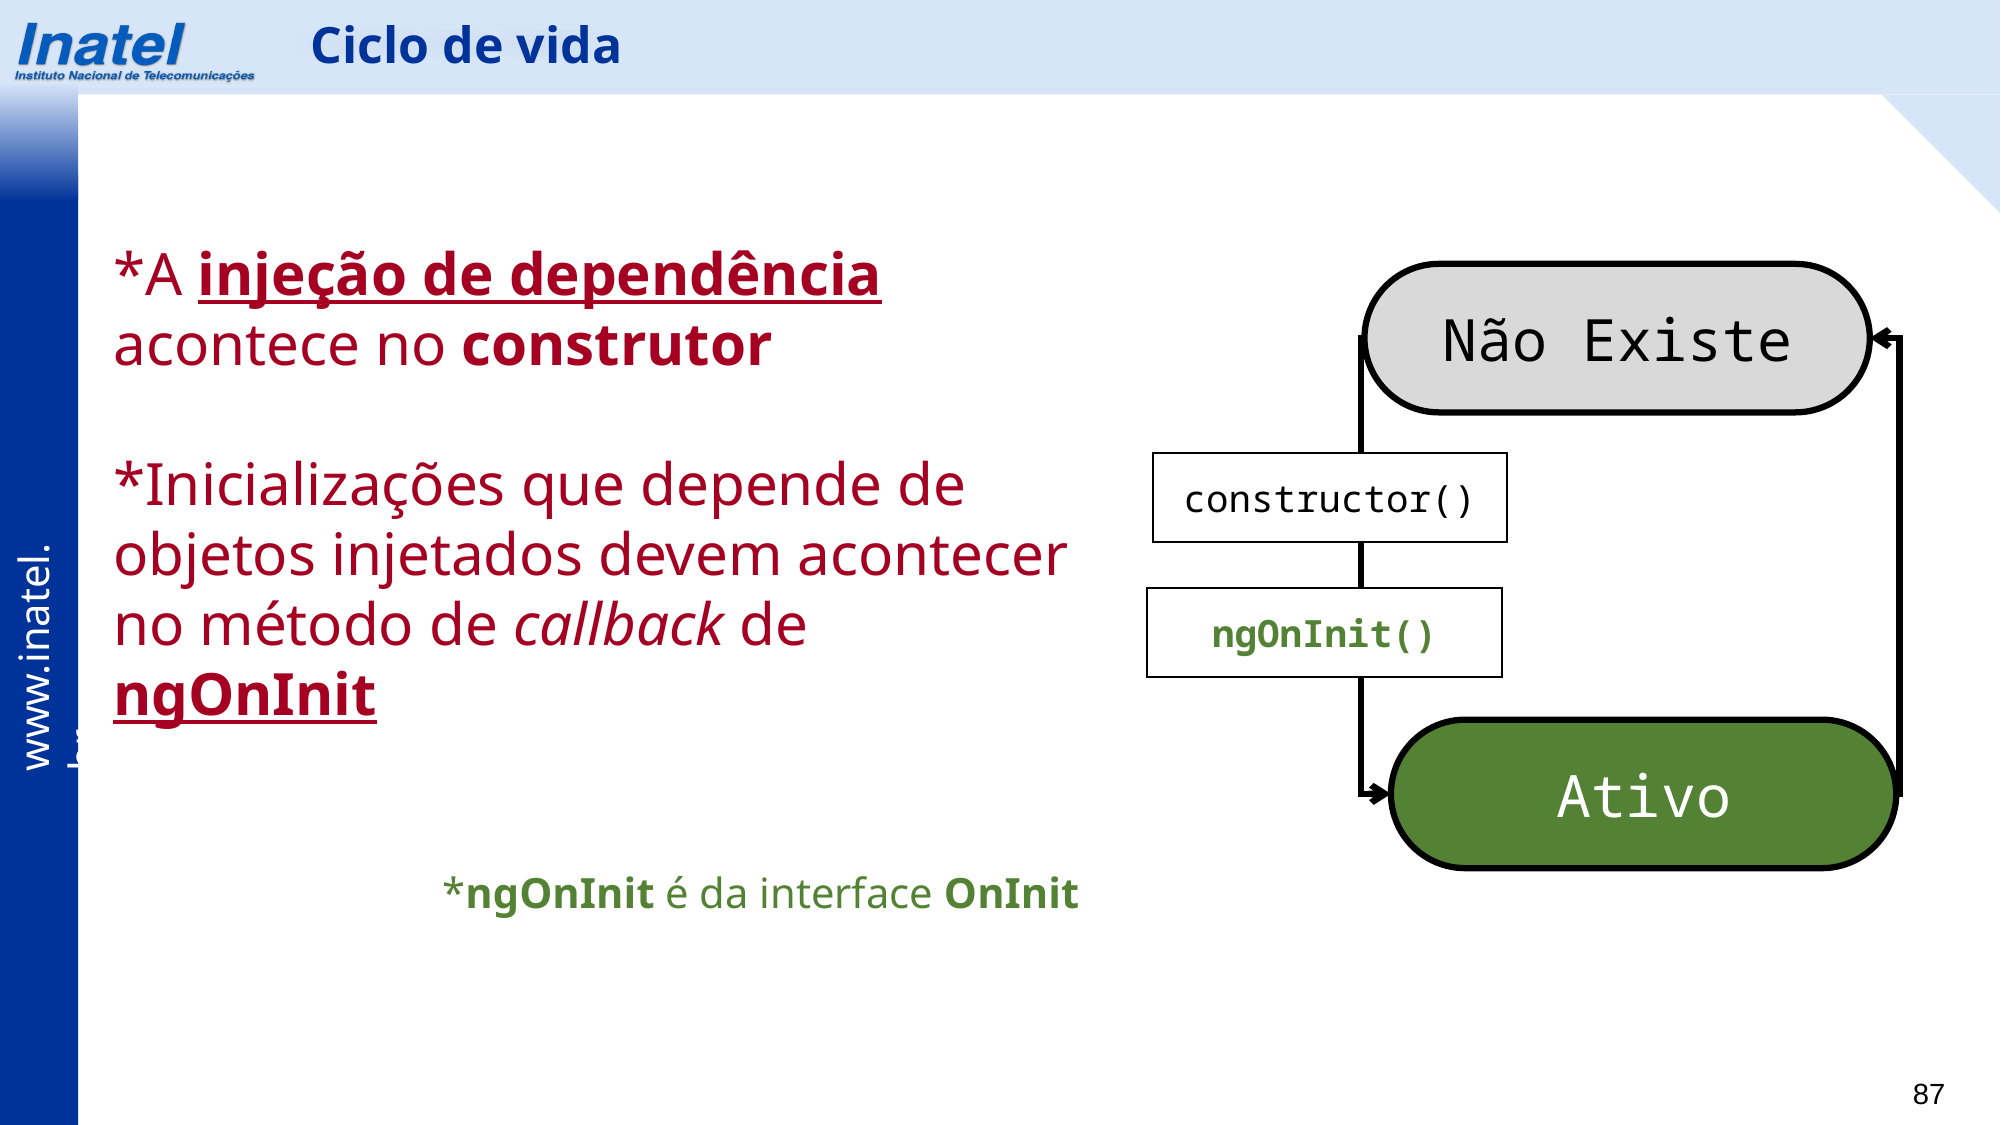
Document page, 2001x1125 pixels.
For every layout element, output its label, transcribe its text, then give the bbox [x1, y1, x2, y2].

text_box *A injeção de dependência acontece no construtor *Inicializações que depende de objetos injetados devem acontecer no método de callback de ngOnInit *ngOnInit é da interface OnInit [83, 178, 1109, 1082]
text_box Ciclo de vida [295, 0, 2000, 96]
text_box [1147, 263, 1897, 869]
picture [12, 20, 258, 85]
text_box [1879, 93, 2000, 215]
